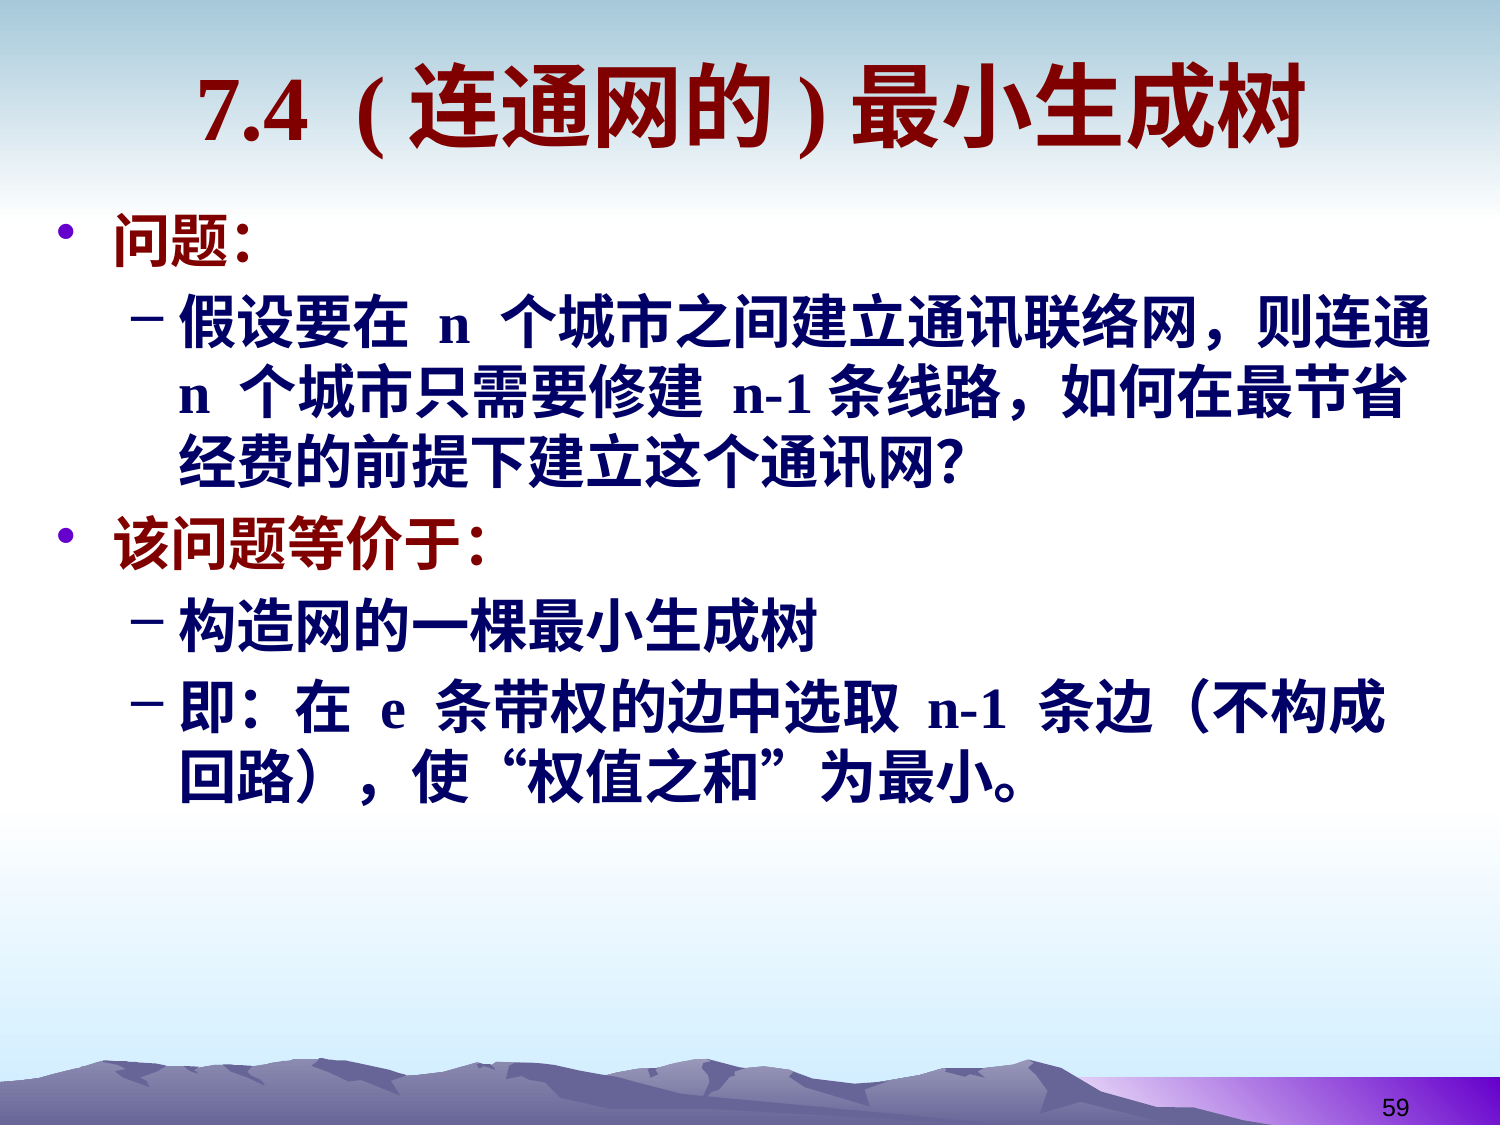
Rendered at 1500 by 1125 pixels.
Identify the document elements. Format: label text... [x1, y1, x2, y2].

title 7.4 (连通网的)最小生成树 [76, 19, 1427, 188]
list 问题： 假设要在 n 个城市之间建立通讯联络网，则连通 n 个城市只需要修建 n-1条线路，如何在最节省经费的前提下建立这个通讯网？ 该问题等价于： 构造网的一棵最小生成树 即：在 e 条带权的边中选取 n-1 条边（不构成回路），使“权值之和”为最小。 [41, 196, 1459, 1047]
slide_number 59 [1074, 1054, 1425, 1125]
